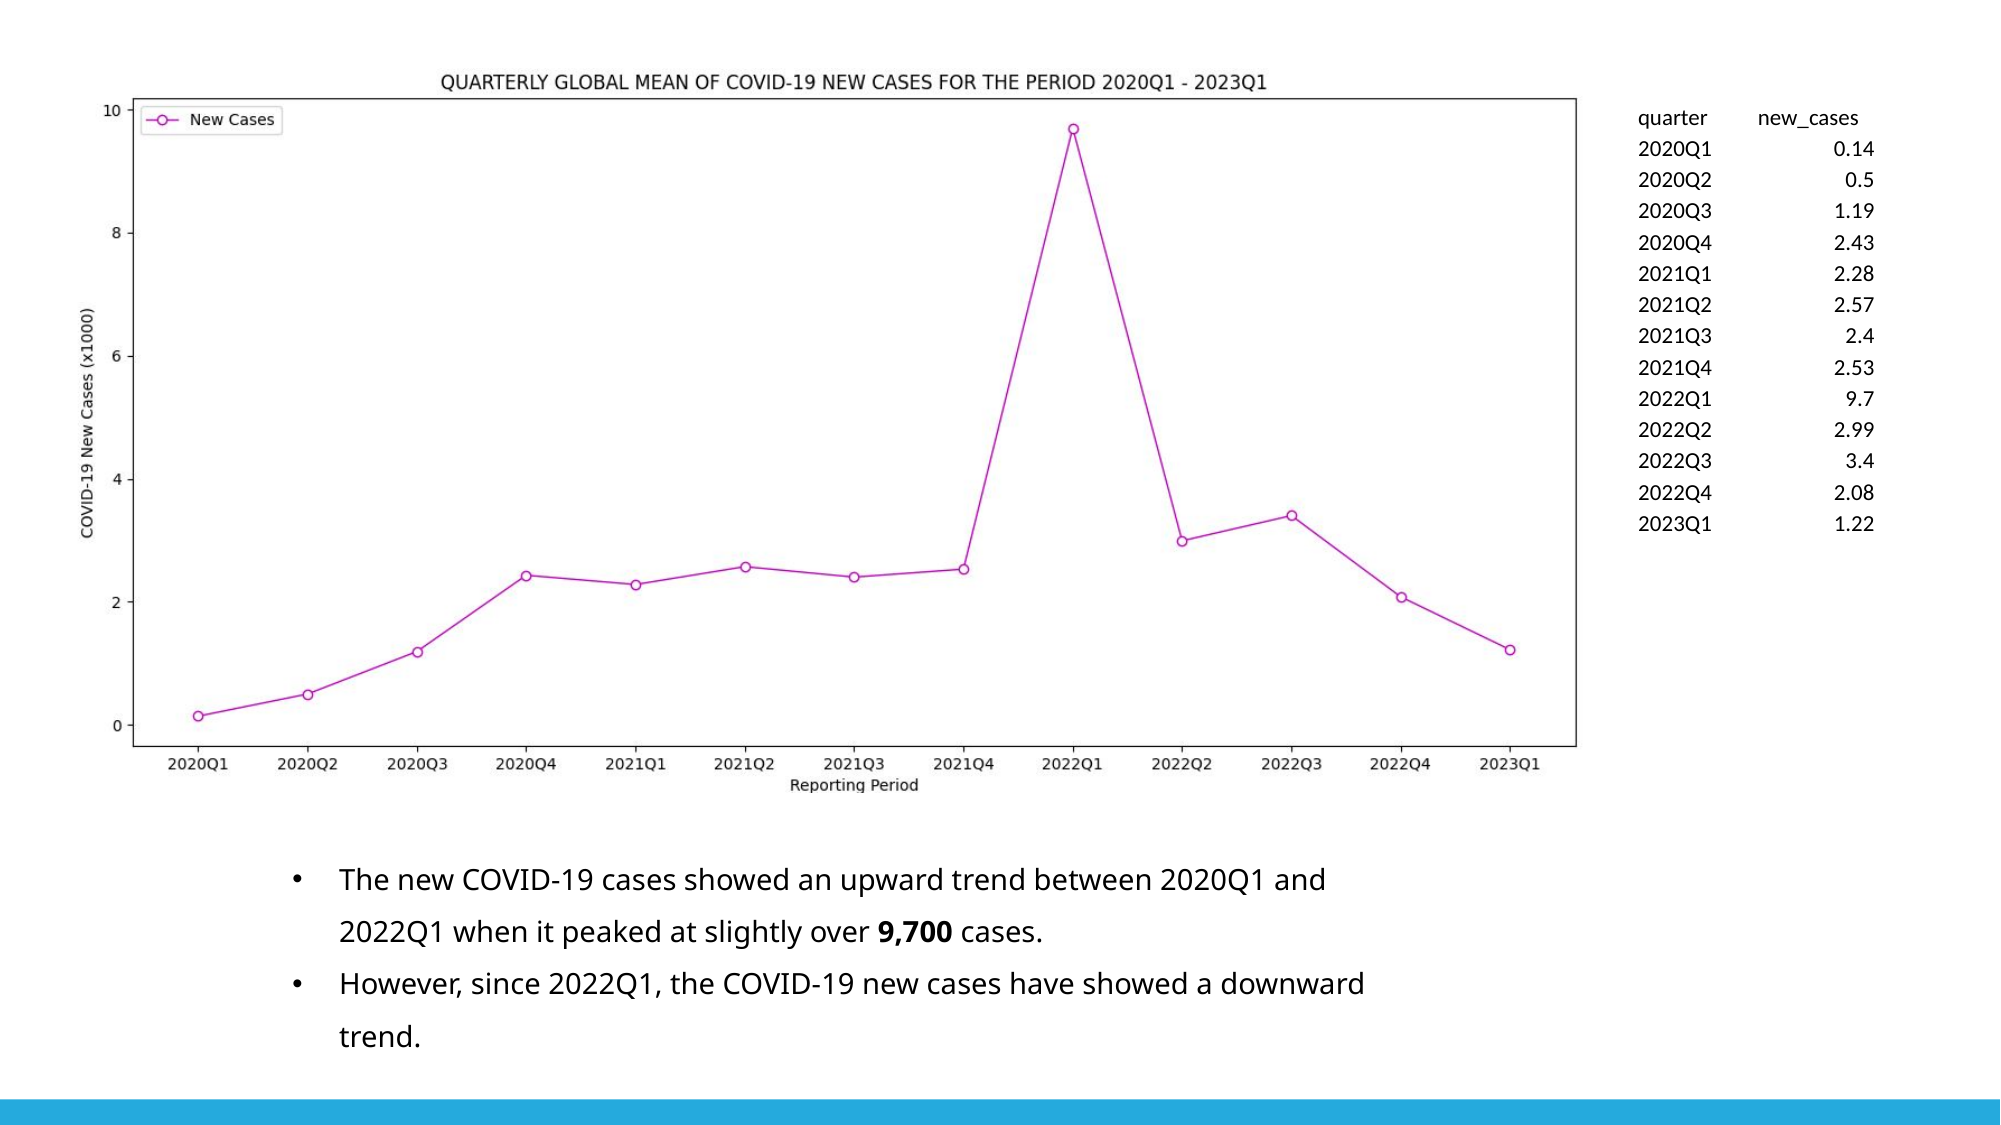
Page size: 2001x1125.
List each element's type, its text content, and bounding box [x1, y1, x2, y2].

table_cell 2.99 [1756, 412, 1876, 443]
table_cell 1.22 [1756, 506, 1876, 537]
table_header new_cases [1756, 100, 1876, 131]
table_cell 2022Q2 [1637, 412, 1756, 443]
table_cell 2022Q3 [1637, 443, 1756, 475]
text_box The new COVID-19 cases showed an upward trend between 2020Q1 and 2022Q1 when it peaked at slightly over 9,700 cases. However, since 2022Q1, the COVID-19 new cases have showed a downward trend. [277, 835, 1420, 1061]
table_cell 2.57 [1756, 287, 1876, 318]
table_cell 2020Q3 [1637, 193, 1756, 225]
table_cell 2020Q1 [1637, 131, 1756, 162]
table_cell 2.53 [1756, 350, 1876, 381]
table_cell 2022Q1 [1637, 381, 1756, 412]
table_cell 2.08 [1756, 475, 1876, 506]
table_cell 9.7 [1756, 381, 1876, 412]
table_cell 3.4 [1756, 443, 1876, 475]
table_cell 2.4 [1756, 318, 1876, 350]
table_cell 2023Q1 [1637, 506, 1756, 537]
table_cell 0.14 [1756, 131, 1876, 162]
table_cell 2.28 [1756, 256, 1876, 287]
table_cell 2021Q1 [1637, 256, 1756, 287]
table_cell 2.43 [1756, 225, 1876, 256]
picture [68, 68, 1588, 793]
table_cell 2021Q3 [1637, 318, 1756, 350]
table_header quarter [1637, 100, 1756, 131]
table_cell 2021Q4 [1637, 350, 1756, 381]
table_cell 2020Q2 [1637, 162, 1756, 193]
table_cell 0.5 [1756, 162, 1876, 193]
table_cell 1.19 [1756, 193, 1876, 225]
table_cell 2022Q4 [1637, 475, 1756, 506]
table_cell 2021Q2 [1637, 287, 1756, 318]
table_cell 2020Q4 [1637, 225, 1756, 256]
